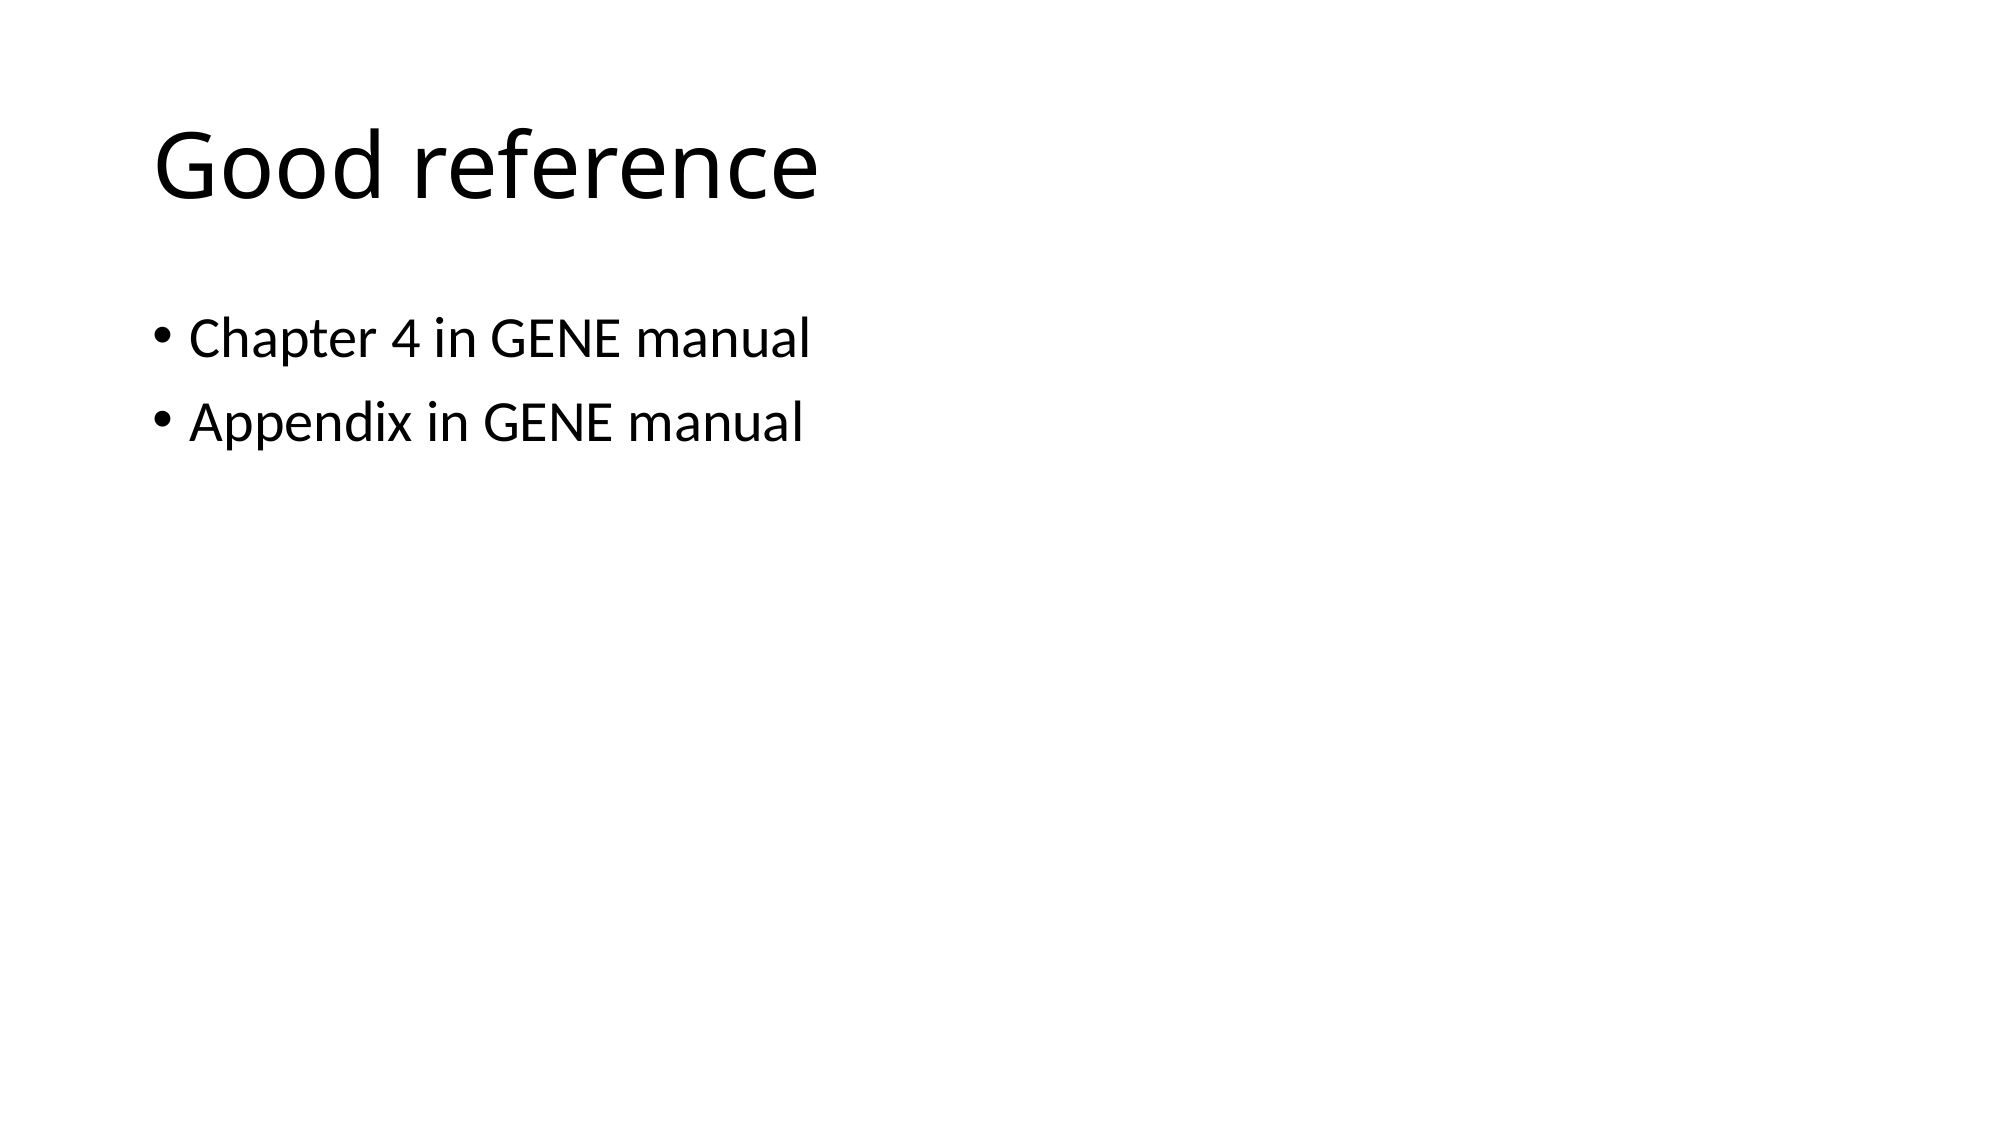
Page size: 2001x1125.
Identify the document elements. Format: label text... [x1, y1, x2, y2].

list Chapter 4 in GENE manual Appendix in GENE manual [137, 299, 1863, 1014]
title Good reference [137, 59, 1863, 278]
